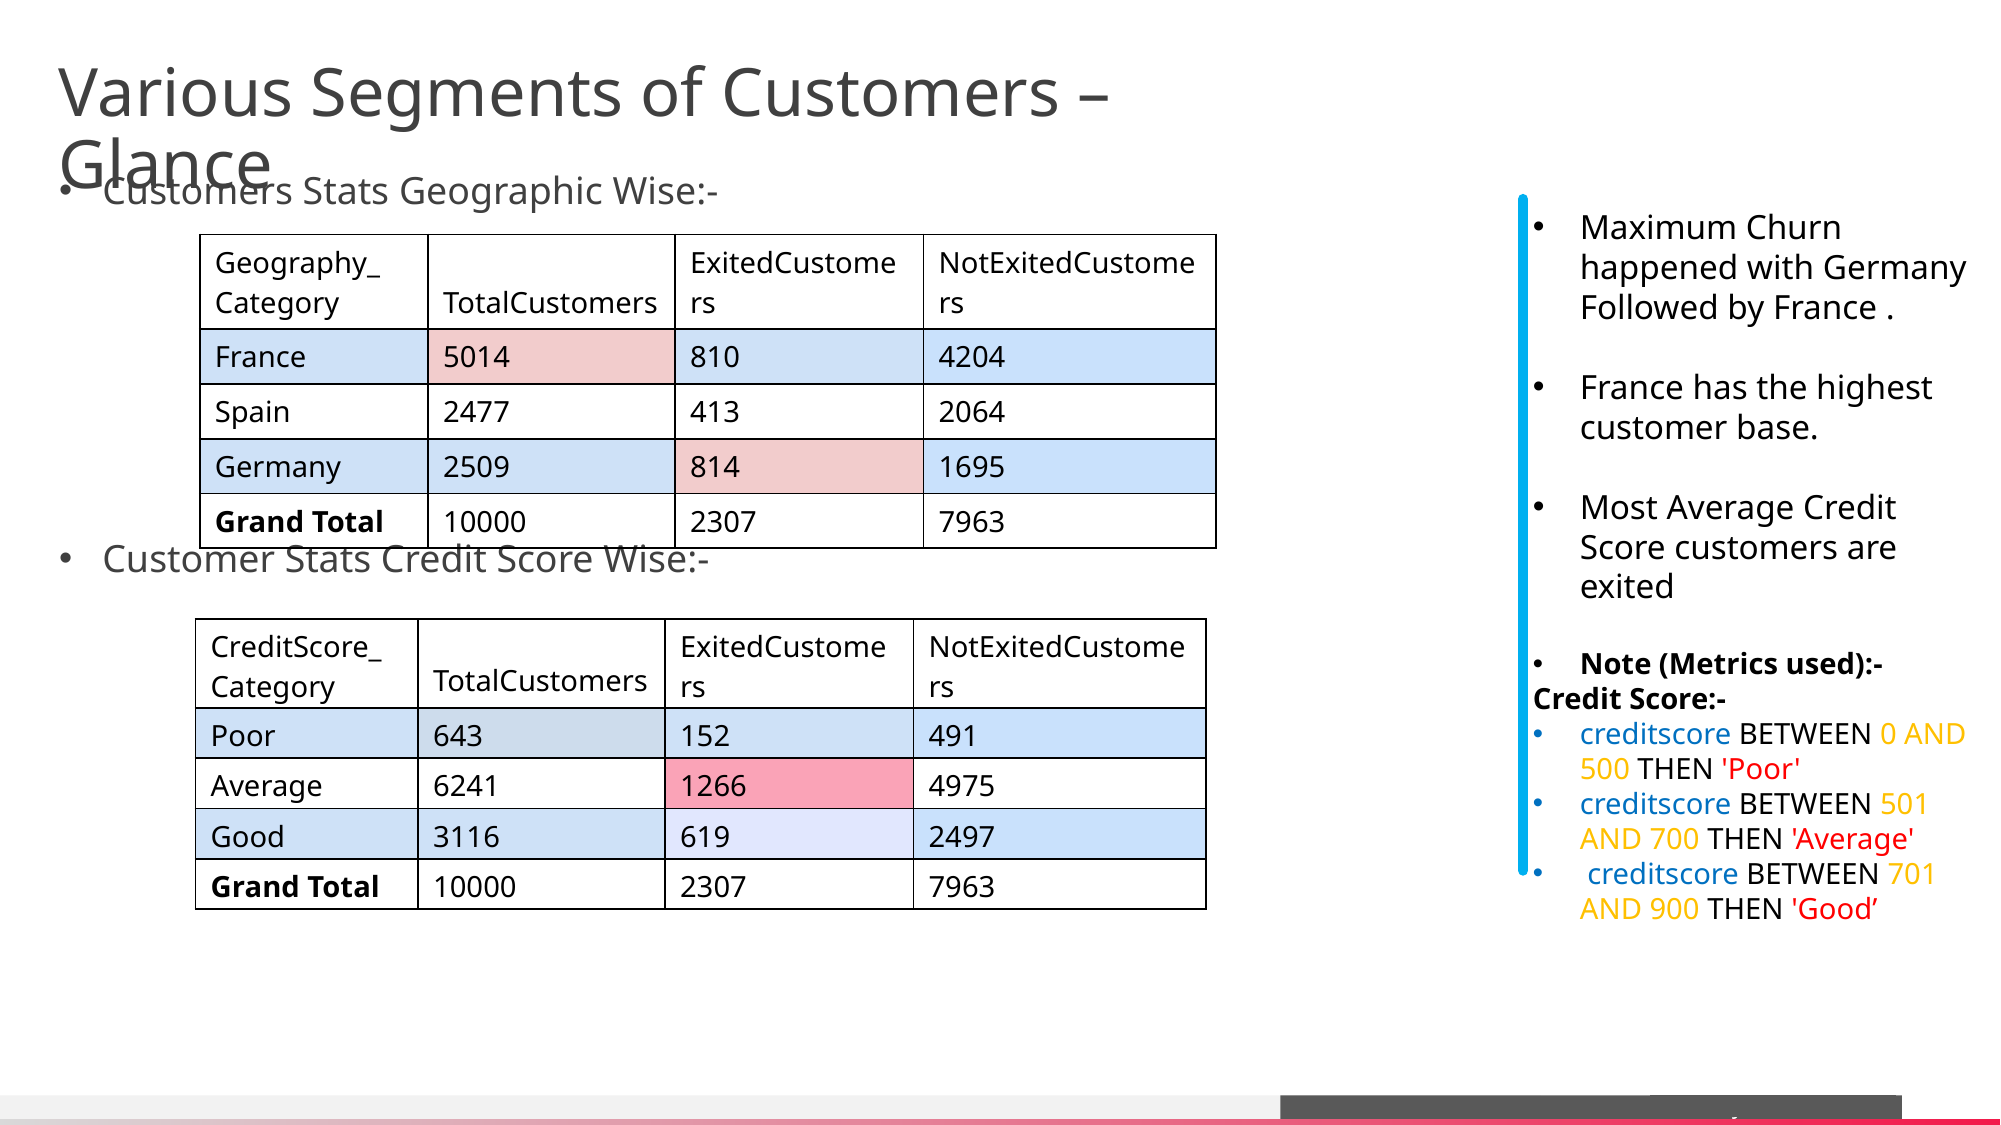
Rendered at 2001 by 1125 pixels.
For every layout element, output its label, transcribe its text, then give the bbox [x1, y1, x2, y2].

table_cell Germany [201, 440, 427, 493]
table_header TotalCustomers [419, 620, 664, 707]
table_cell Average [196, 759, 417, 808]
table_cell 2477 [429, 385, 674, 438]
table_header Geography_ Category [201, 235, 427, 328]
table_cell 10000 [429, 494, 674, 547]
table_cell 2509 [429, 440, 674, 493]
title Various Segments of Customers – Glance [59, 59, 1207, 148]
table_cell 4975 [914, 759, 1205, 808]
table_cell 5014 [429, 330, 674, 383]
table_header NotExitedCustomers [914, 620, 1205, 707]
table_cell 4204 [924, 330, 1215, 383]
table_header ExitedCustomers [666, 620, 913, 707]
table_cell 3116 [419, 809, 664, 858]
table_cell Good [196, 809, 417, 858]
table_cell 2497 [914, 809, 1205, 858]
table_cell Spain [201, 385, 427, 438]
table_cell 1266 [666, 759, 913, 808]
table_cell Grand Total [201, 494, 427, 547]
table_cell 6241 [419, 759, 664, 808]
table_cell 619 [666, 809, 913, 858]
table_cell 413 [676, 385, 923, 438]
table_cell 7963 [924, 494, 1215, 547]
table_cell 7963 [914, 860, 1205, 908]
table_cell 2307 [676, 494, 923, 547]
table_header TotalCustomers [429, 235, 674, 328]
list Customers Stats Geographic Wise:- Customer Stats Credit Score Wise:- [59, 171, 1207, 975]
table_cell 814 [676, 440, 923, 493]
table_cell Grand Total [196, 860, 417, 908]
table_cell 810 [676, 330, 923, 383]
table_cell 2307 [666, 860, 913, 908]
table_cell 2064 [924, 385, 1215, 438]
table_header CreditScore_ Category [196, 620, 417, 707]
table_cell France [201, 330, 427, 383]
text_box Maximum Churn happened with Germany Followed by France . France has the highest customer base. Most Average Credit Score customers are exited Note (Metrics used):- Credit Score:- creditscore BETWEEN 0 AND 500 THEN 'Poor' creditscore BETWEEN 501 AND 700 THEN 'Average' creditscore BETWEEN 701 AND 900 THEN 'Good’ [1518, 199, 1984, 1053]
table_header ExitedCustomers [676, 235, 923, 328]
table_cell Poor [196, 709, 417, 757]
table_cell 643 [419, 709, 664, 757]
table_cell 152 [666, 709, 913, 757]
table_cell 491 [914, 709, 1205, 757]
table_cell 10000 [419, 860, 664, 908]
table_header NotExitedCustomers [924, 235, 1215, 328]
table_cell 1695 [924, 440, 1215, 493]
